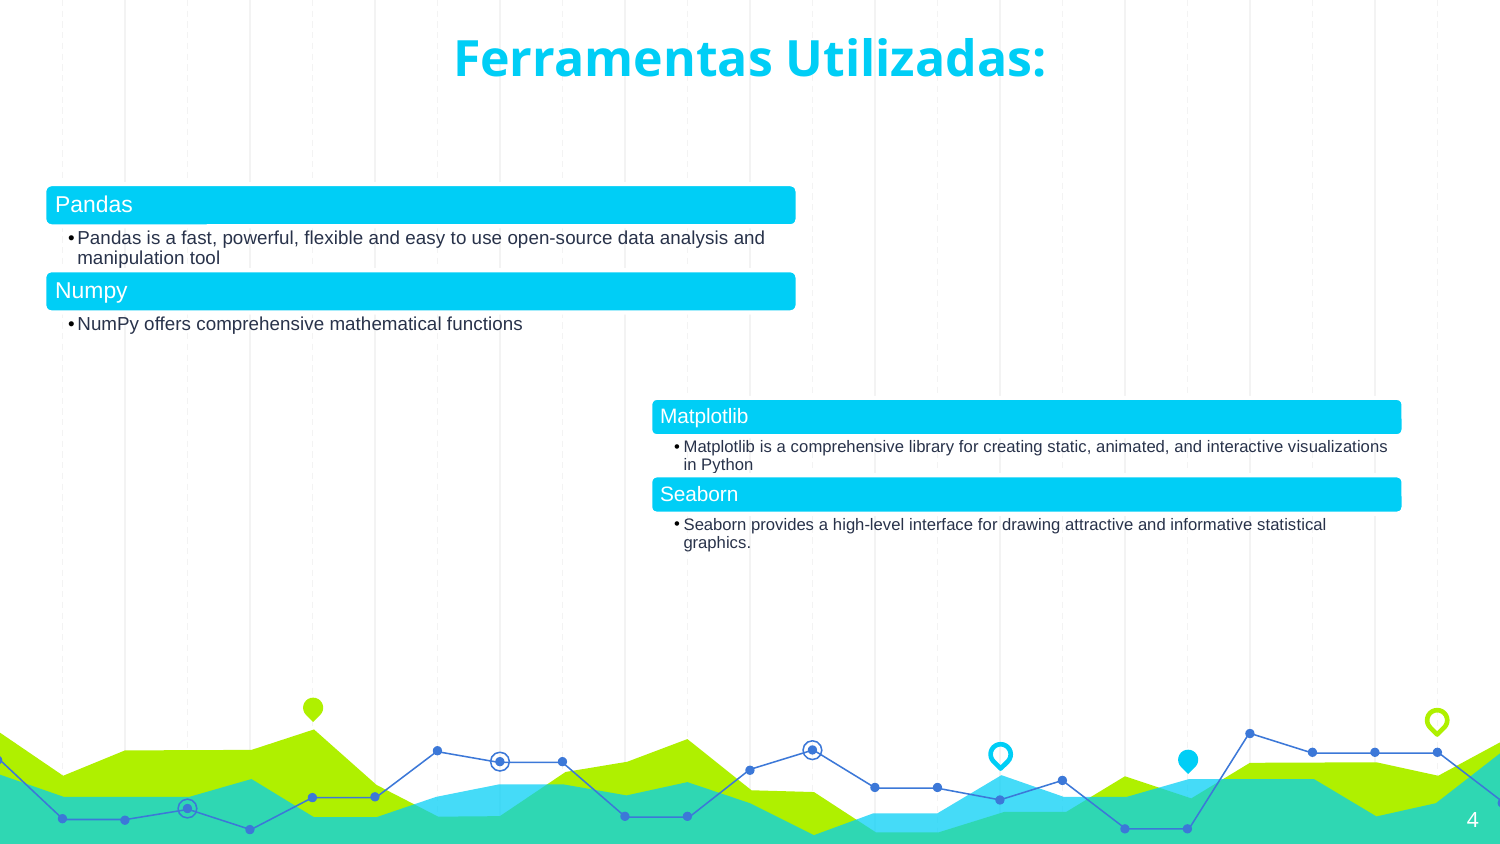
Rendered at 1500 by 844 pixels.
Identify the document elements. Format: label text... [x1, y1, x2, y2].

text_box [649, 394, 1404, 579]
slide_number 4 [1403, 791, 1494, 844]
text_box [43, 180, 798, 365]
title Ferramentas Utilizadas: [176, 25, 1324, 102]
